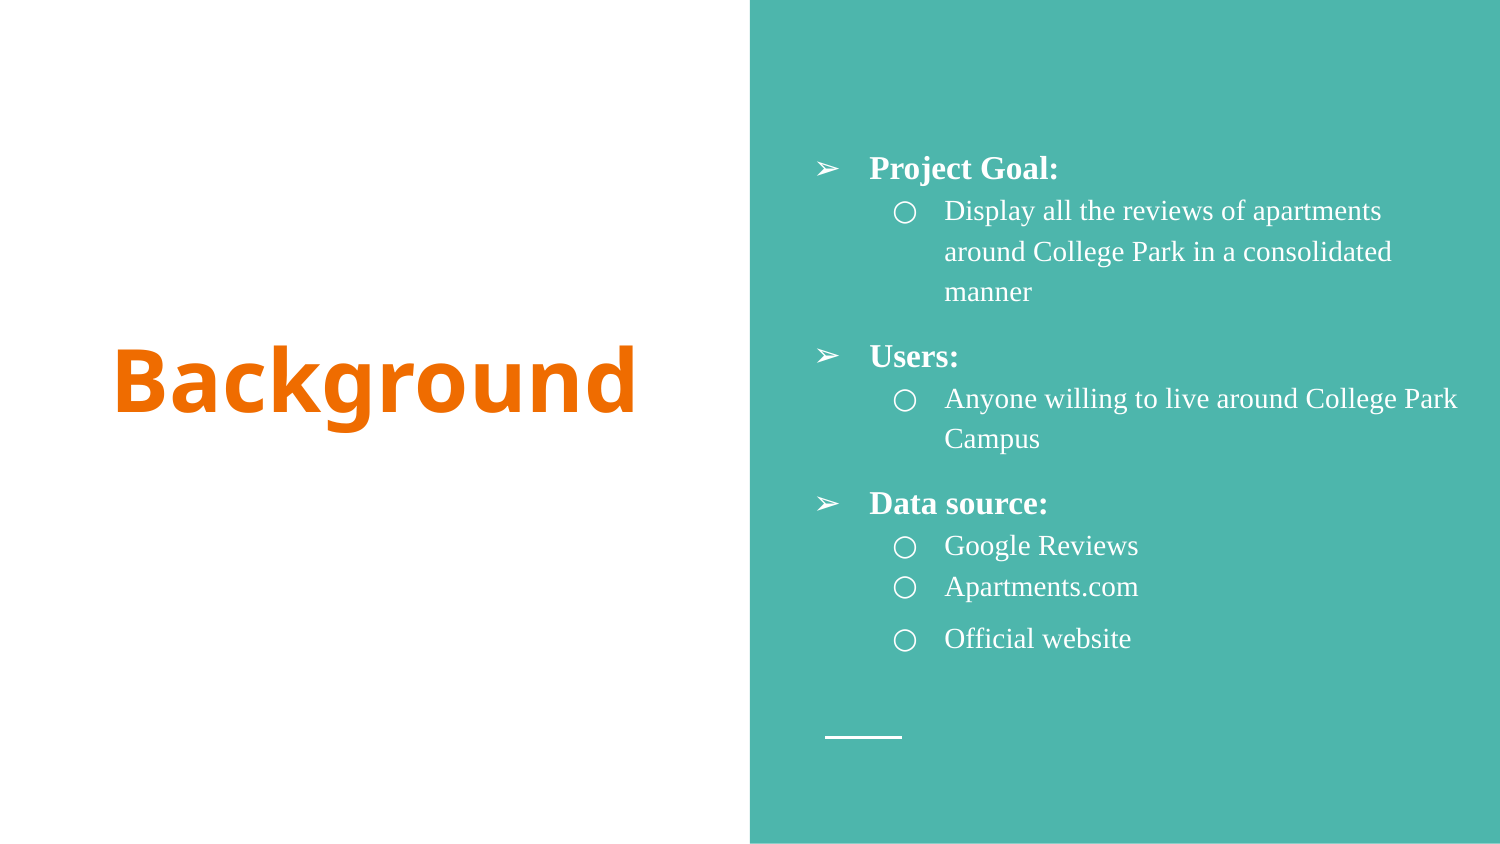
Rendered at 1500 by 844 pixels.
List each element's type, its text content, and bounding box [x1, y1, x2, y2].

title Background [43, 170, 708, 446]
list Project Goal: Display all the reviews of apartments around College Park in a consolidated manner Users: Anyone willing to live around College Park Campus Data source: Google Reviews Apartments.com Official website [779, 55, 1480, 792]
